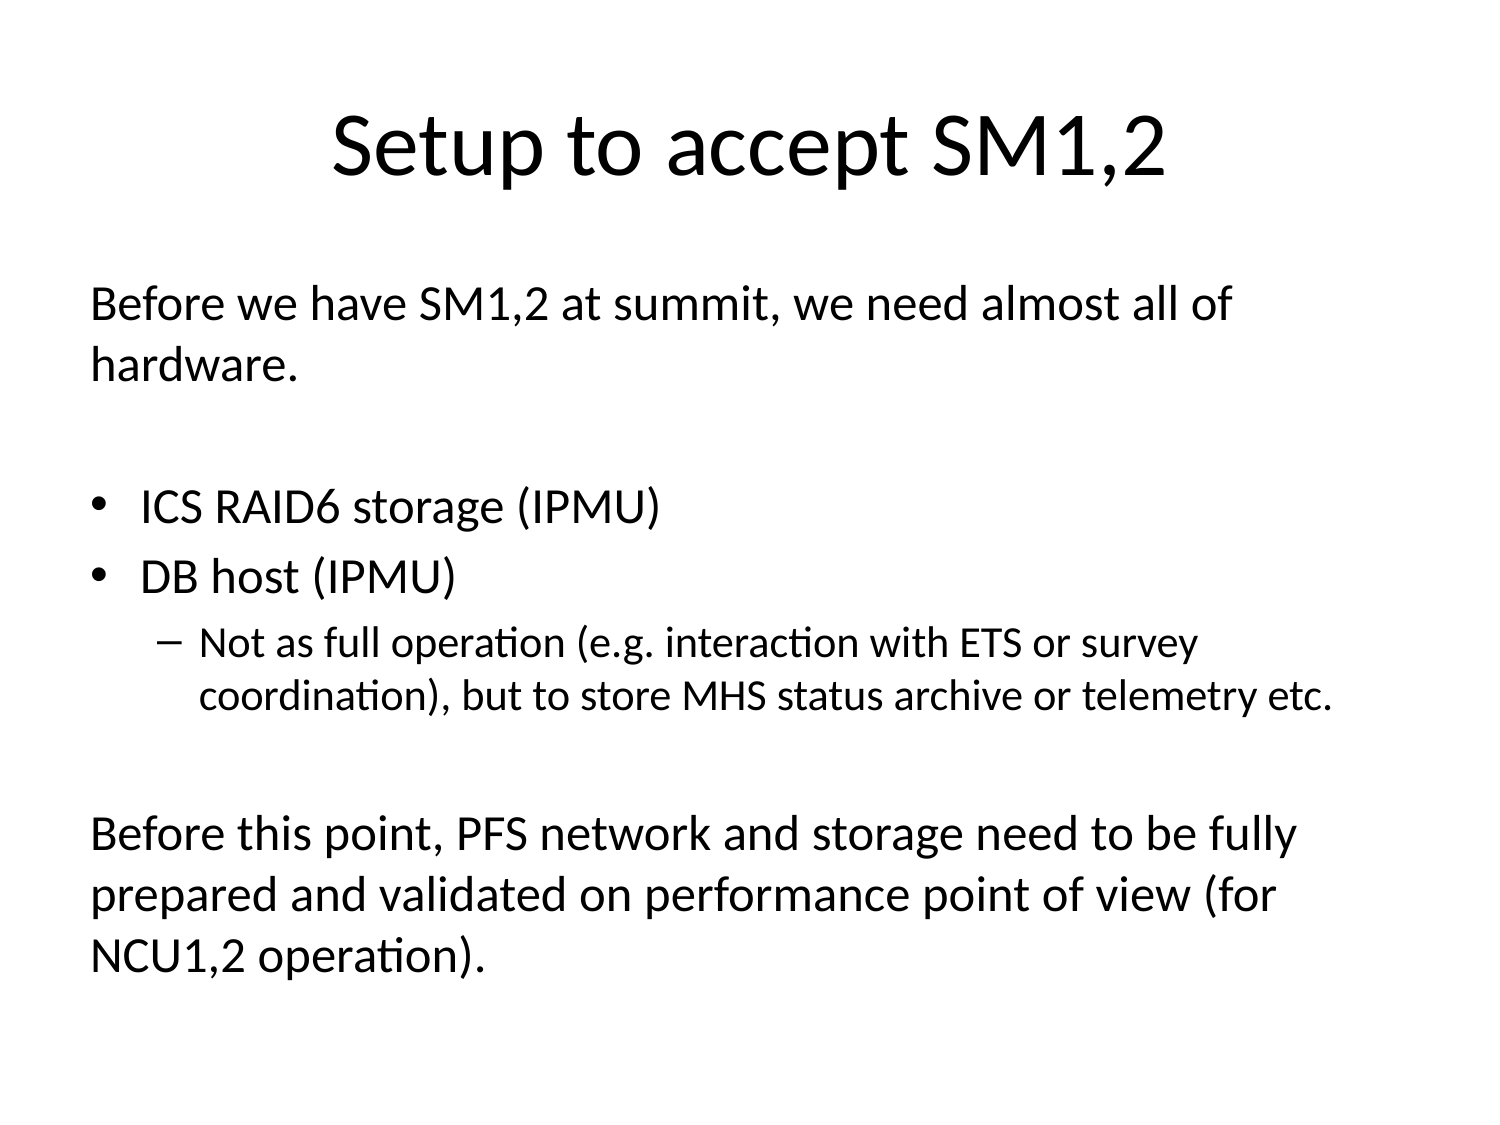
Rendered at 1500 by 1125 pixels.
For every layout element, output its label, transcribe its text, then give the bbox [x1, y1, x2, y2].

list Before we have SM1,2 at summit, we need almost all of hardware. ICS RAID6 storage (IPMU) DB host (IPMU) Not as full operation (e.g. interaction with ETS or survey coordination), but to store MHS status archive or telemetry etc. Before this point, PFS network and storage need to be fully prepared and validated on performance point of view (for NCU1,2 operation). [75, 262, 1425, 1005]
title Setup to accept SM1,2 [75, 45, 1425, 233]
